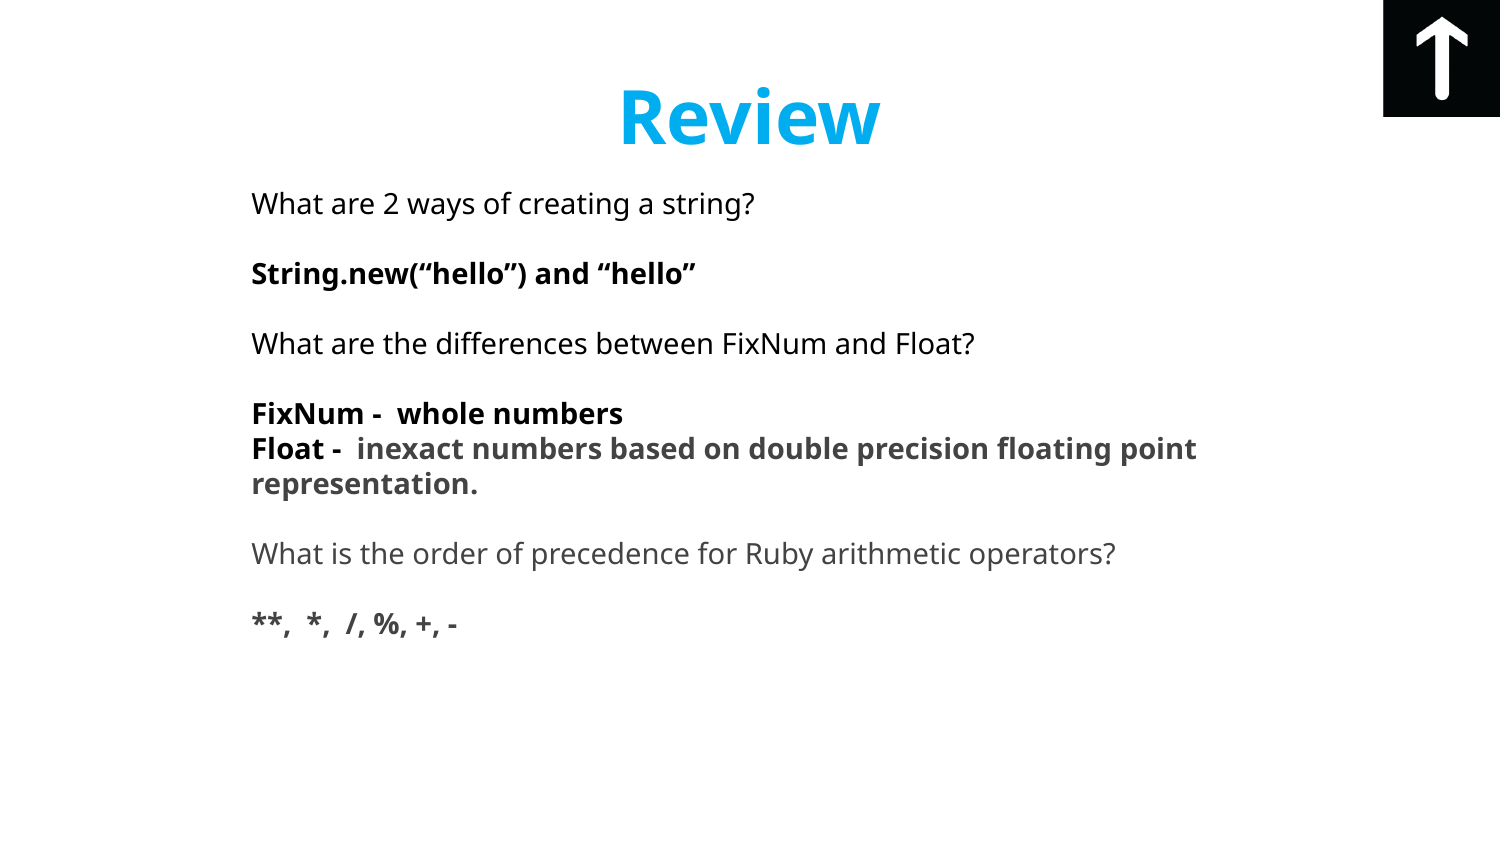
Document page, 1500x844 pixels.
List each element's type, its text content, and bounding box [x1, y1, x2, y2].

picture [1383, 0, 1500, 117]
list What are 2 ways of creating a string? String.new(“hello”) and “hello” What are the differences between FixNum and Float? FixNum - whole numbers Float - inexact numbers based on double precision floating point representation. What is the order of precedence for Ruby arithmetic operators? **, *, /, %, +, - [236, 170, 1285, 820]
title Review [273, 54, 1227, 171]
